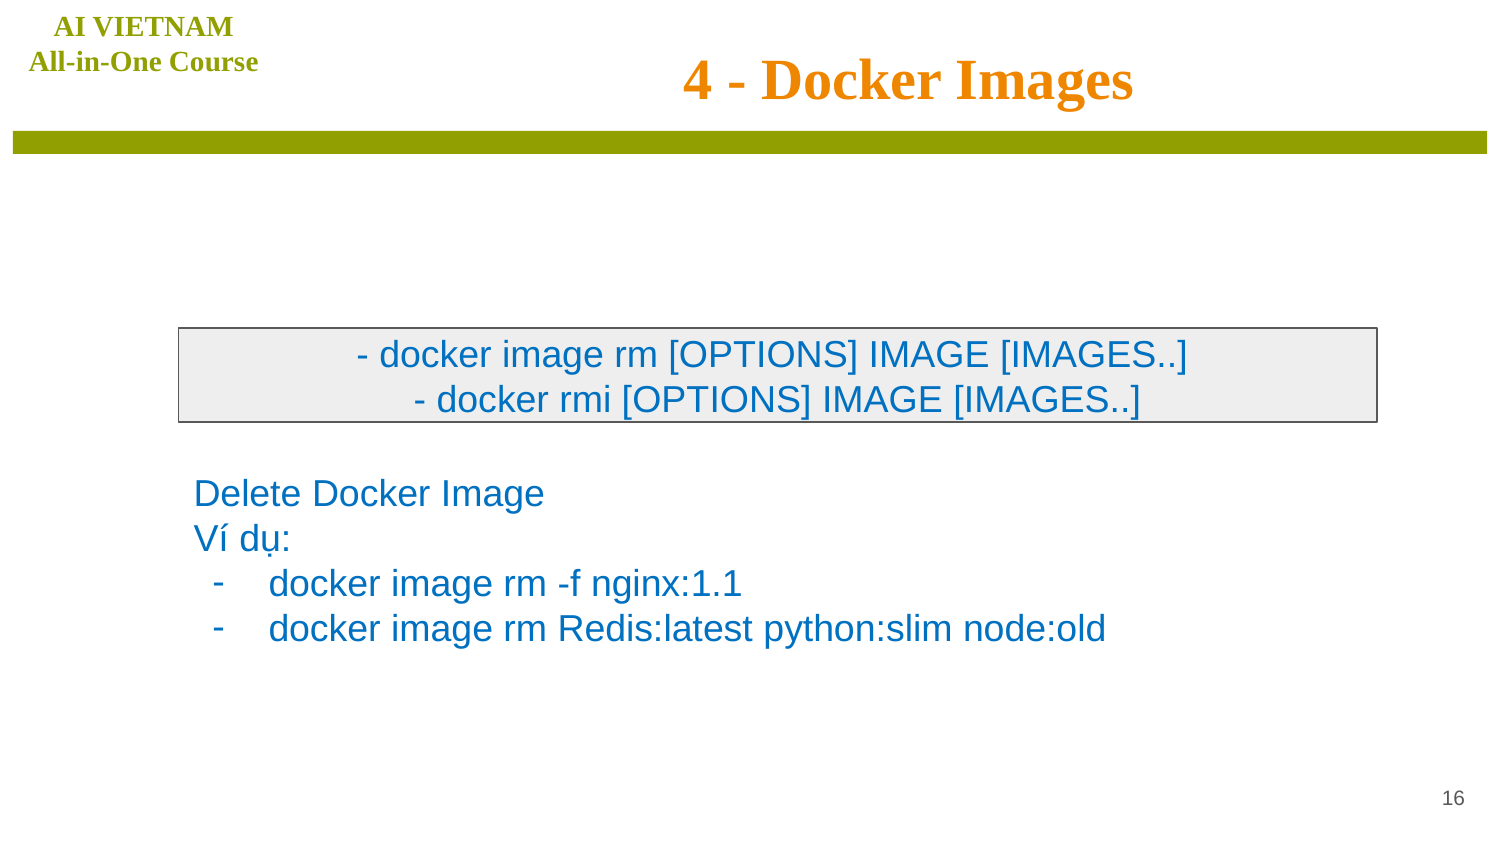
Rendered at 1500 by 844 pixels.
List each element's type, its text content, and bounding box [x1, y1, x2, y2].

slide_number ‹#› [1389, 764, 1480, 830]
title 4 - Docker Images [357, 26, 1461, 120]
text_box [12, 130, 1488, 154]
text_box - docker image rm [OPTIONS] IMAGE [IMAGES..] - docker rmi [OPTIONS] IMAGE [IMAGES..] [178, 327, 1378, 422]
text_box Delete Docker Image Ví dụ: docker image rm -f nginx:1.1 docker image rm Redis:latest python:slim node:old [178, 453, 1378, 784]
text_box AI VIETNAM All-in-One Course [12, 0, 275, 86]
